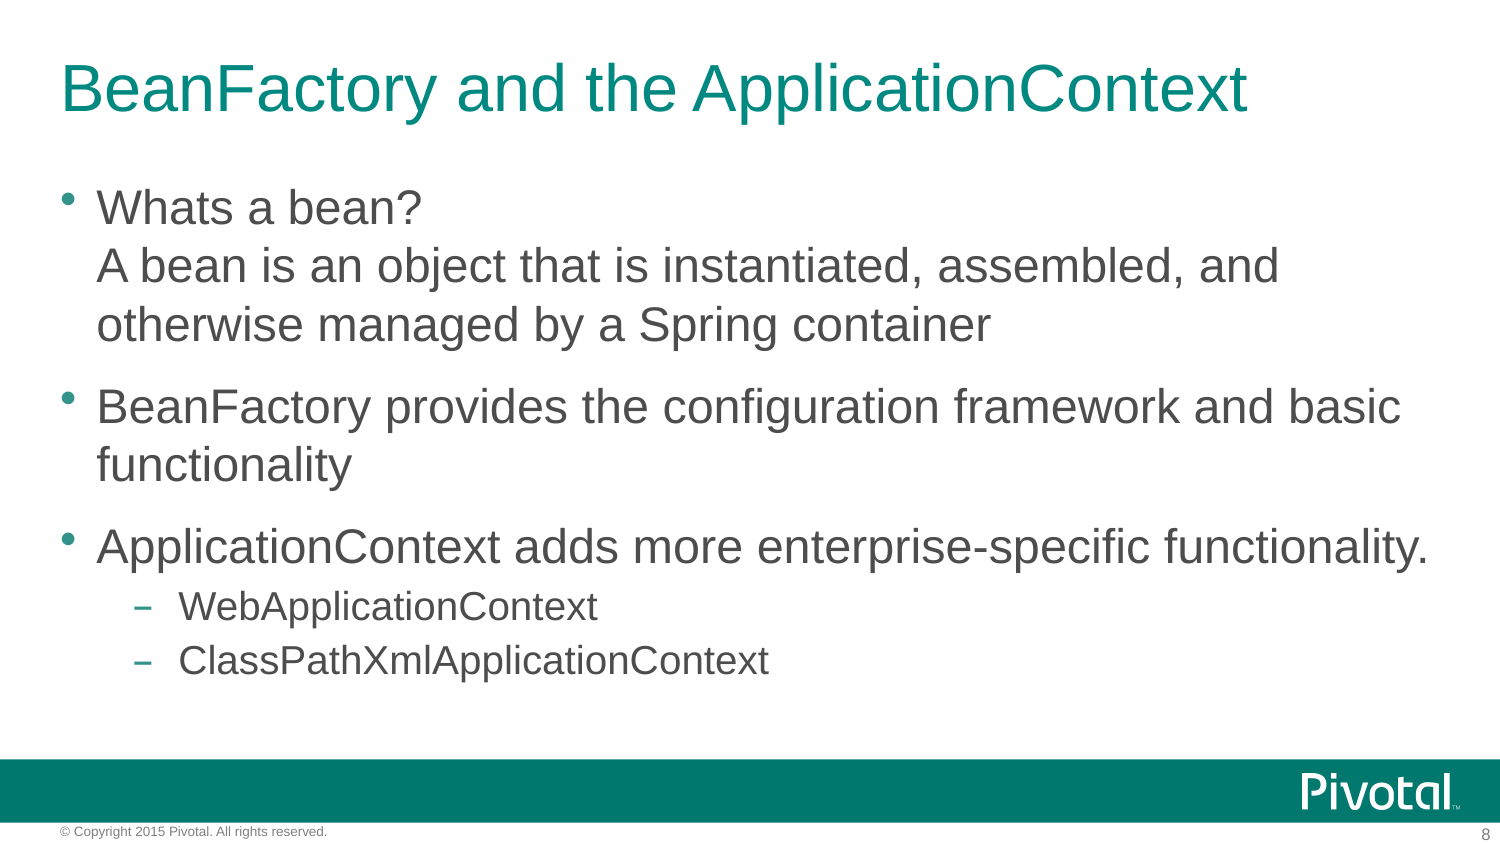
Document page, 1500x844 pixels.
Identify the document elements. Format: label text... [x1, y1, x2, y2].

picture [1302, 773, 1460, 810]
title BeanFactory and the ApplicationContext [60, 53, 1440, 129]
list Whats a bean? A bean is an object that is instantiated, assembled, and otherwise managed by a Spring container BeanFactory provides the configuration framework and basic functionality ApplicationContext adds more enterprise-specific functionality. WebApplicationContext ClassPathXmlApplicationContext [60, 176, 1440, 732]
